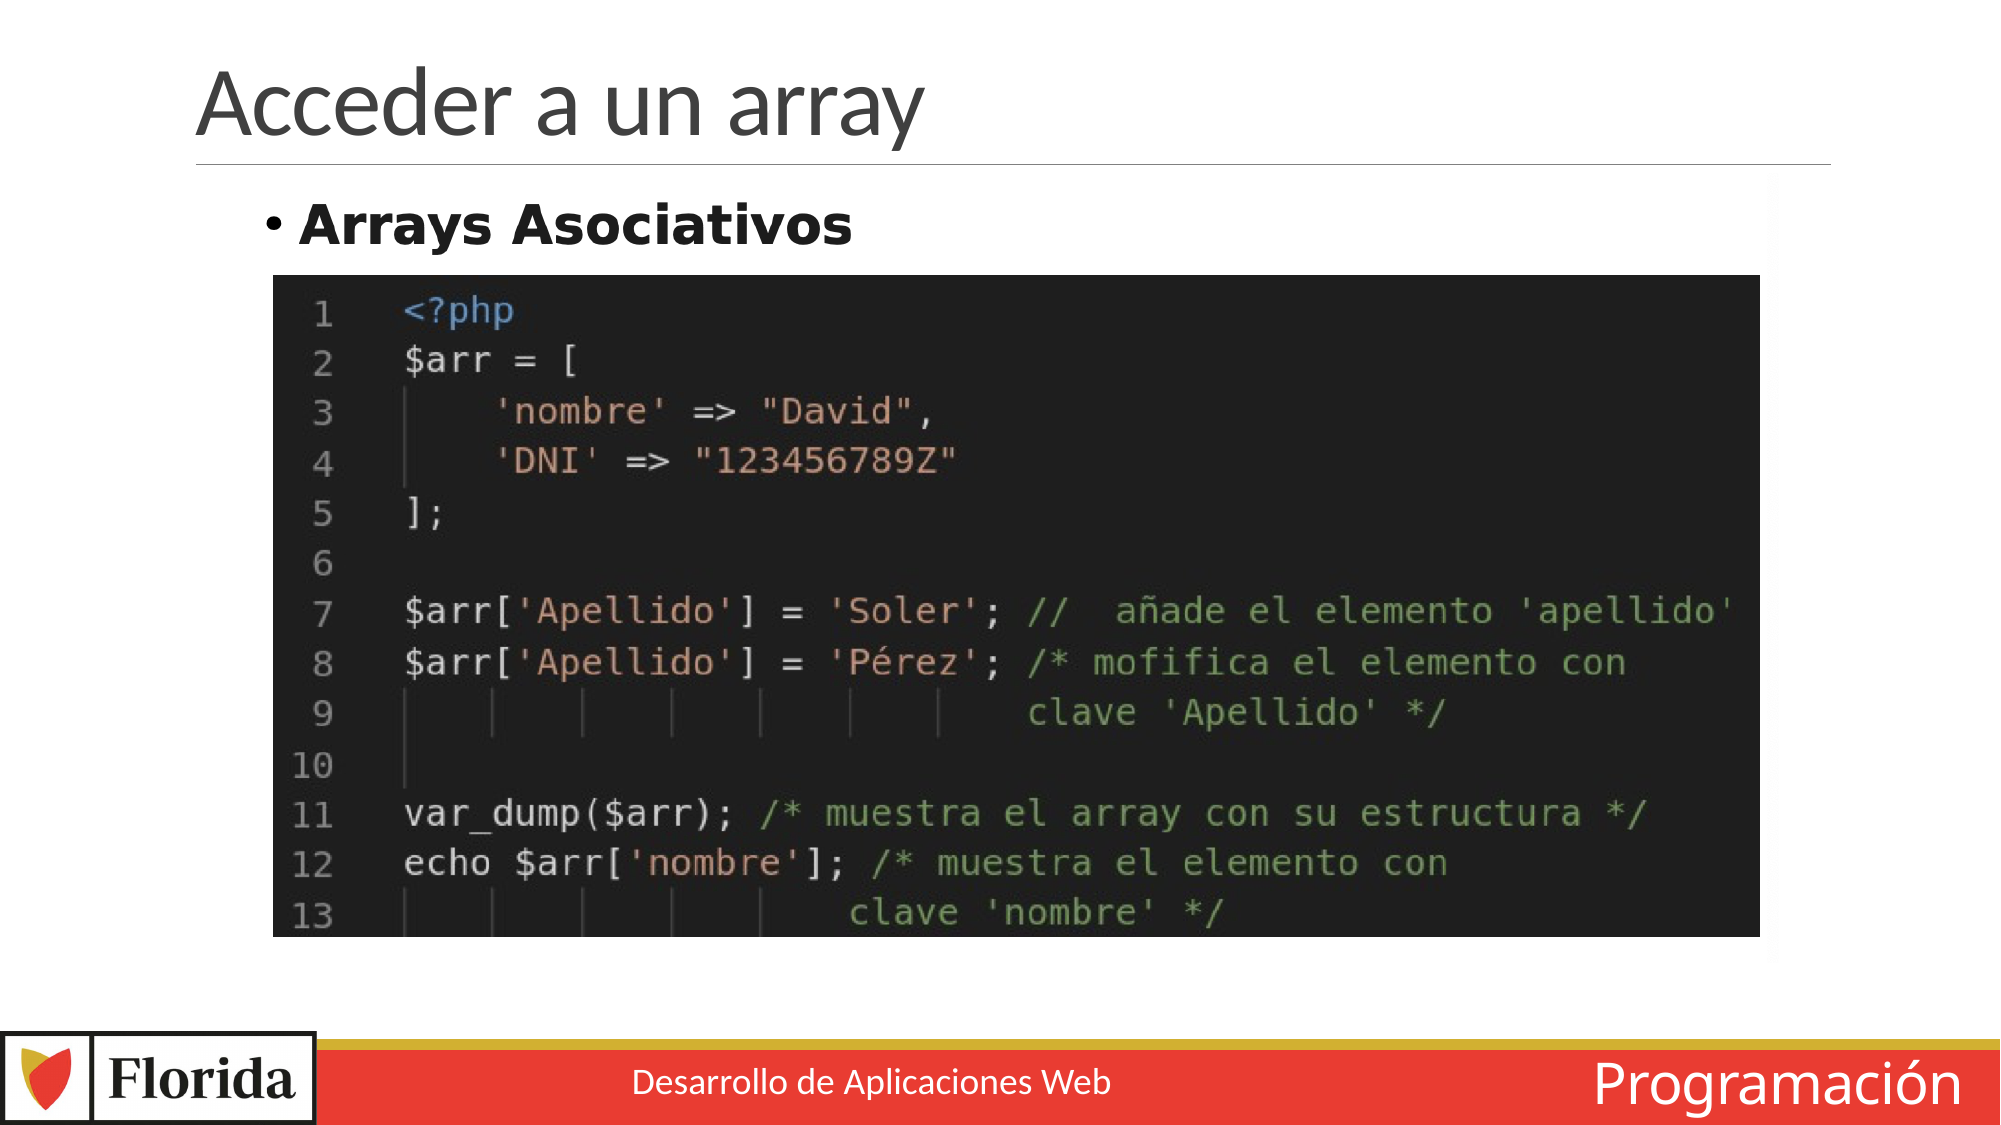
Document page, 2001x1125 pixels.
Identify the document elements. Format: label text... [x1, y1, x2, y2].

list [230, 172, 1780, 964]
title Acceder a un array [180, 47, 1830, 164]
picture [0, 1031, 317, 1125]
